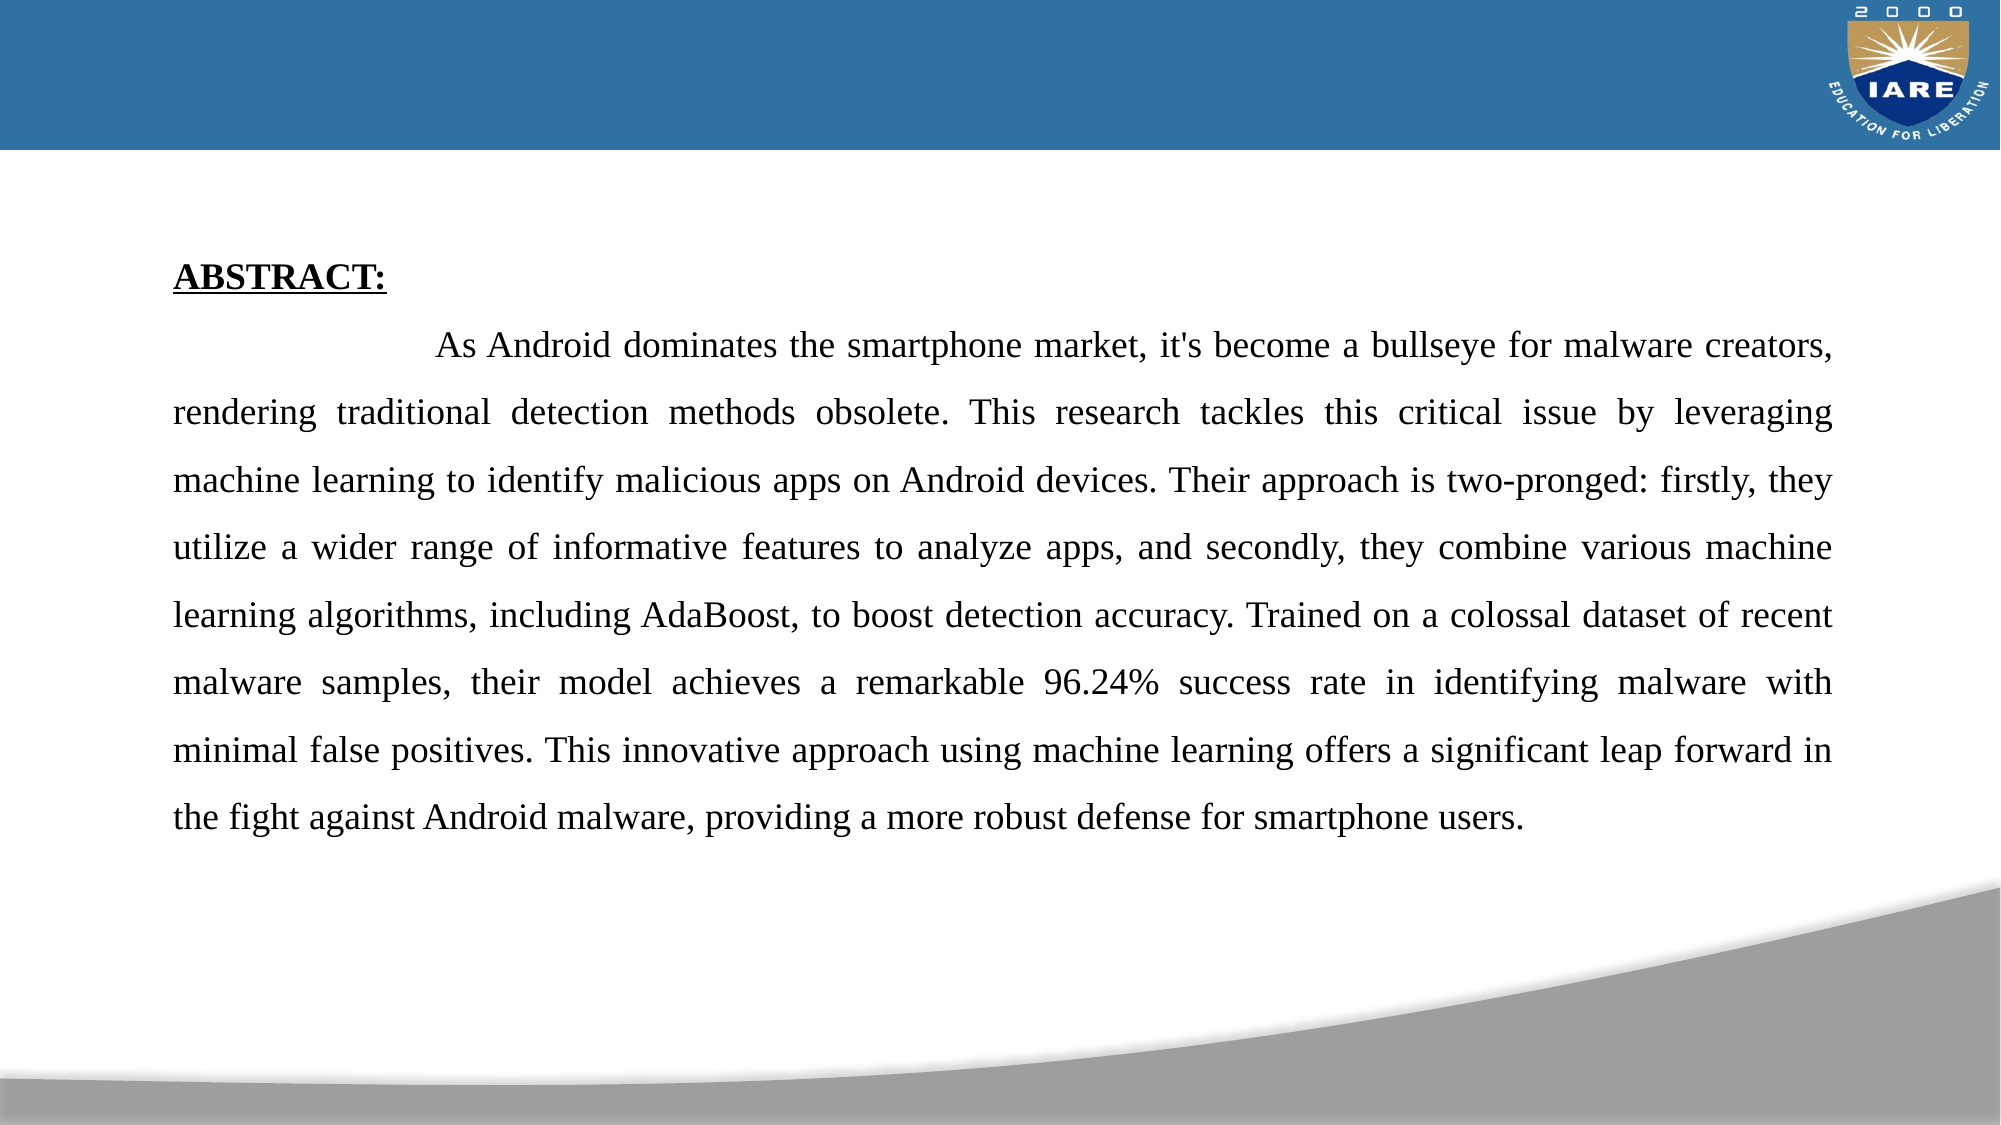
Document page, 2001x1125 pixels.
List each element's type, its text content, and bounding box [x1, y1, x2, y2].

list [151, 177, 1858, 871]
text_box ABSTRACT: As Android dominates the smartphone market, it's become a bullseye for malware creators, rendering traditional detection methods obsolete. This research tackles this critical issue by leveraging machine learning to identify malicious apps on Android devices. Their approach is two-pronged: firstly, they utilize a wider range of informative features to analyze apps, and secondly, they combine various machine learning algorithms, including AdaBoost, to boost detection accuracy. Trained on a colossal dataset of recent malware samples, their model achieves a remarkable 96.24% success rate in identifying malware with minimal false positives. This innovative approach using machine learning offers a significant leap forward in the fight against Android malware, providing a more robust defense for smartphone users. [158, 244, 1850, 845]
picture [1816, 0, 2000, 148]
